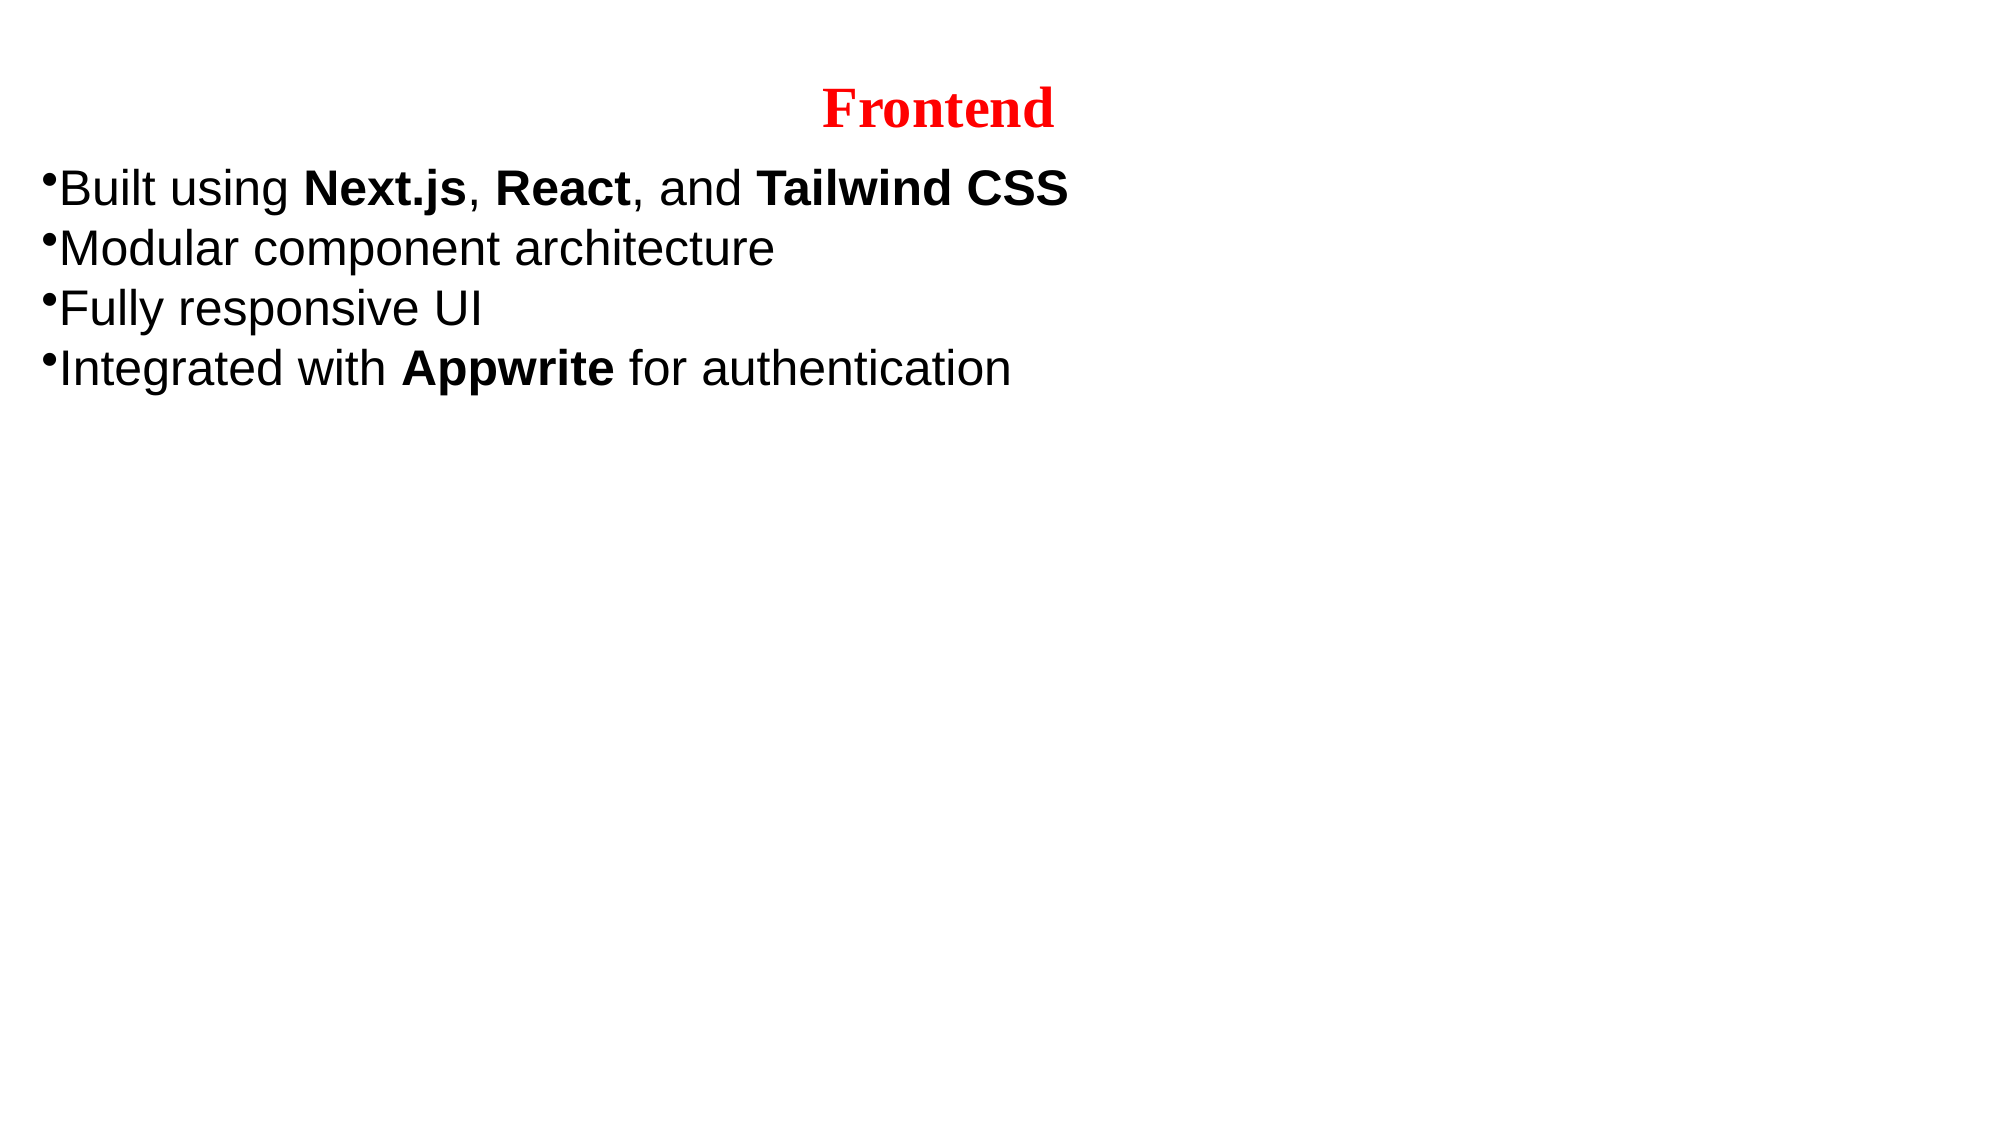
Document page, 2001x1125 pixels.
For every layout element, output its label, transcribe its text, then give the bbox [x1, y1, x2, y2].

text_box Built using Next.js, React, and Tailwind CSS Modular component architecture Fully responsive UI Integrated with Appwrite for authentication [26, 148, 2000, 404]
text_box Frontend [807, 61, 1184, 146]
